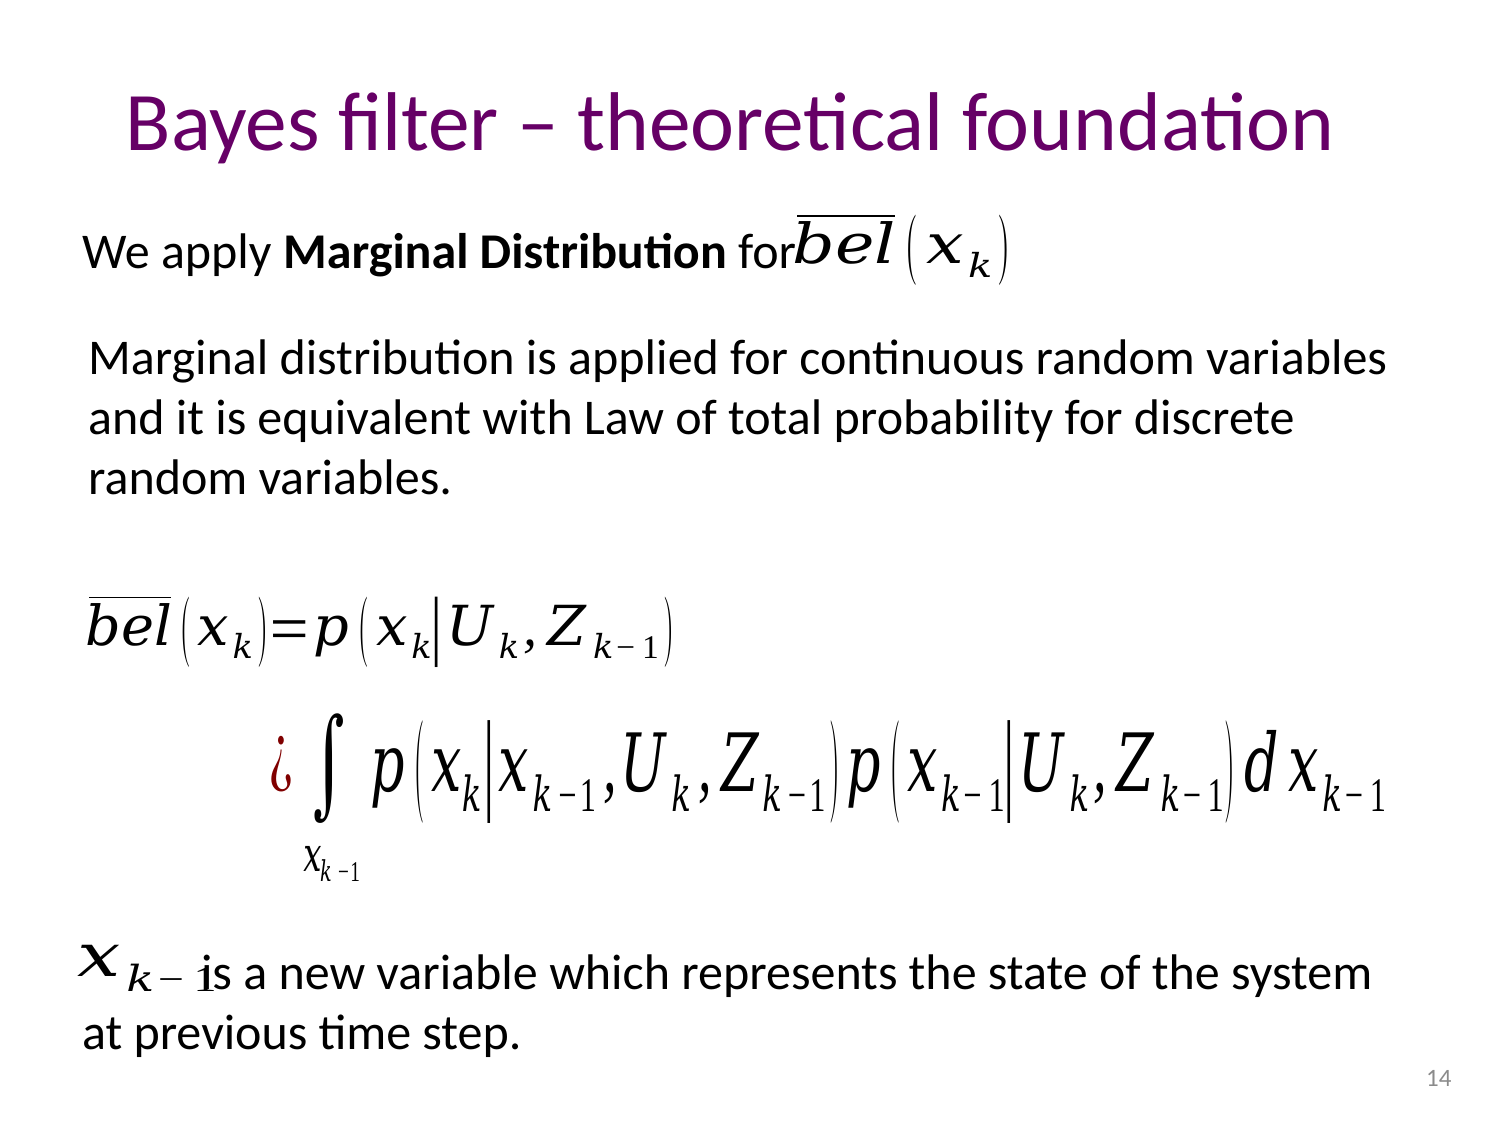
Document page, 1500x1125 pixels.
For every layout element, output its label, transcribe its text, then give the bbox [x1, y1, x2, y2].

slide_number 14 [1116, 1046, 1467, 1107]
title Bayes filter – theoretical foundation [55, 23, 1406, 211]
text_box We apply Marginal Distribution for [67, 210, 1292, 286]
text_box is a new variable which represents the state of the system at previous time step. [67, 931, 1406, 1067]
text_box Marginal distribution is applied for continuous random variables and it is equivalent with Law of total probability for discrete random variables. [73, 317, 1406, 538]
